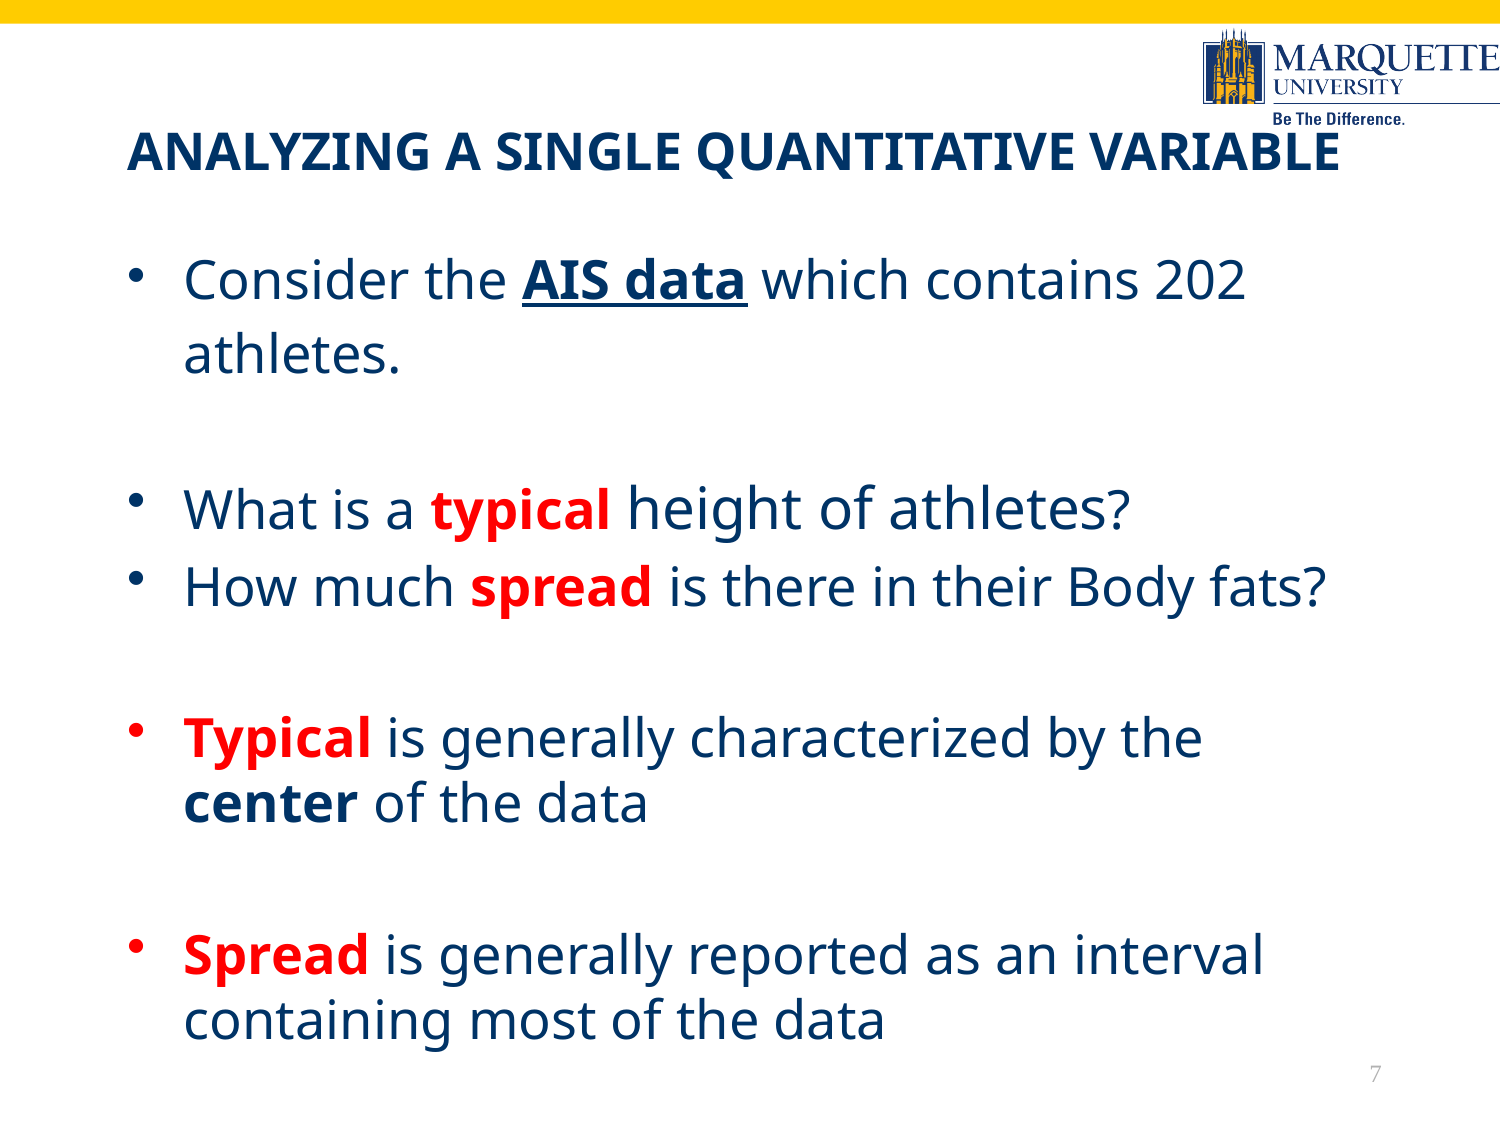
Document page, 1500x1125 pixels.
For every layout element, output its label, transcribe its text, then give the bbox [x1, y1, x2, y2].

text_box Analyzing a single quantitative variable [112, 87, 1438, 213]
slide_number 7 [1059, 1042, 1397, 1103]
list Consider the AIS data which contains 202 athletes. What is a typical height of athletes? How much spread is there in their Body fats? Typical is generally characterized by the center of the data Spread is generally reported as an interval containing most of the data [112, 237, 1388, 975]
picture [1203, 27, 1500, 125]
